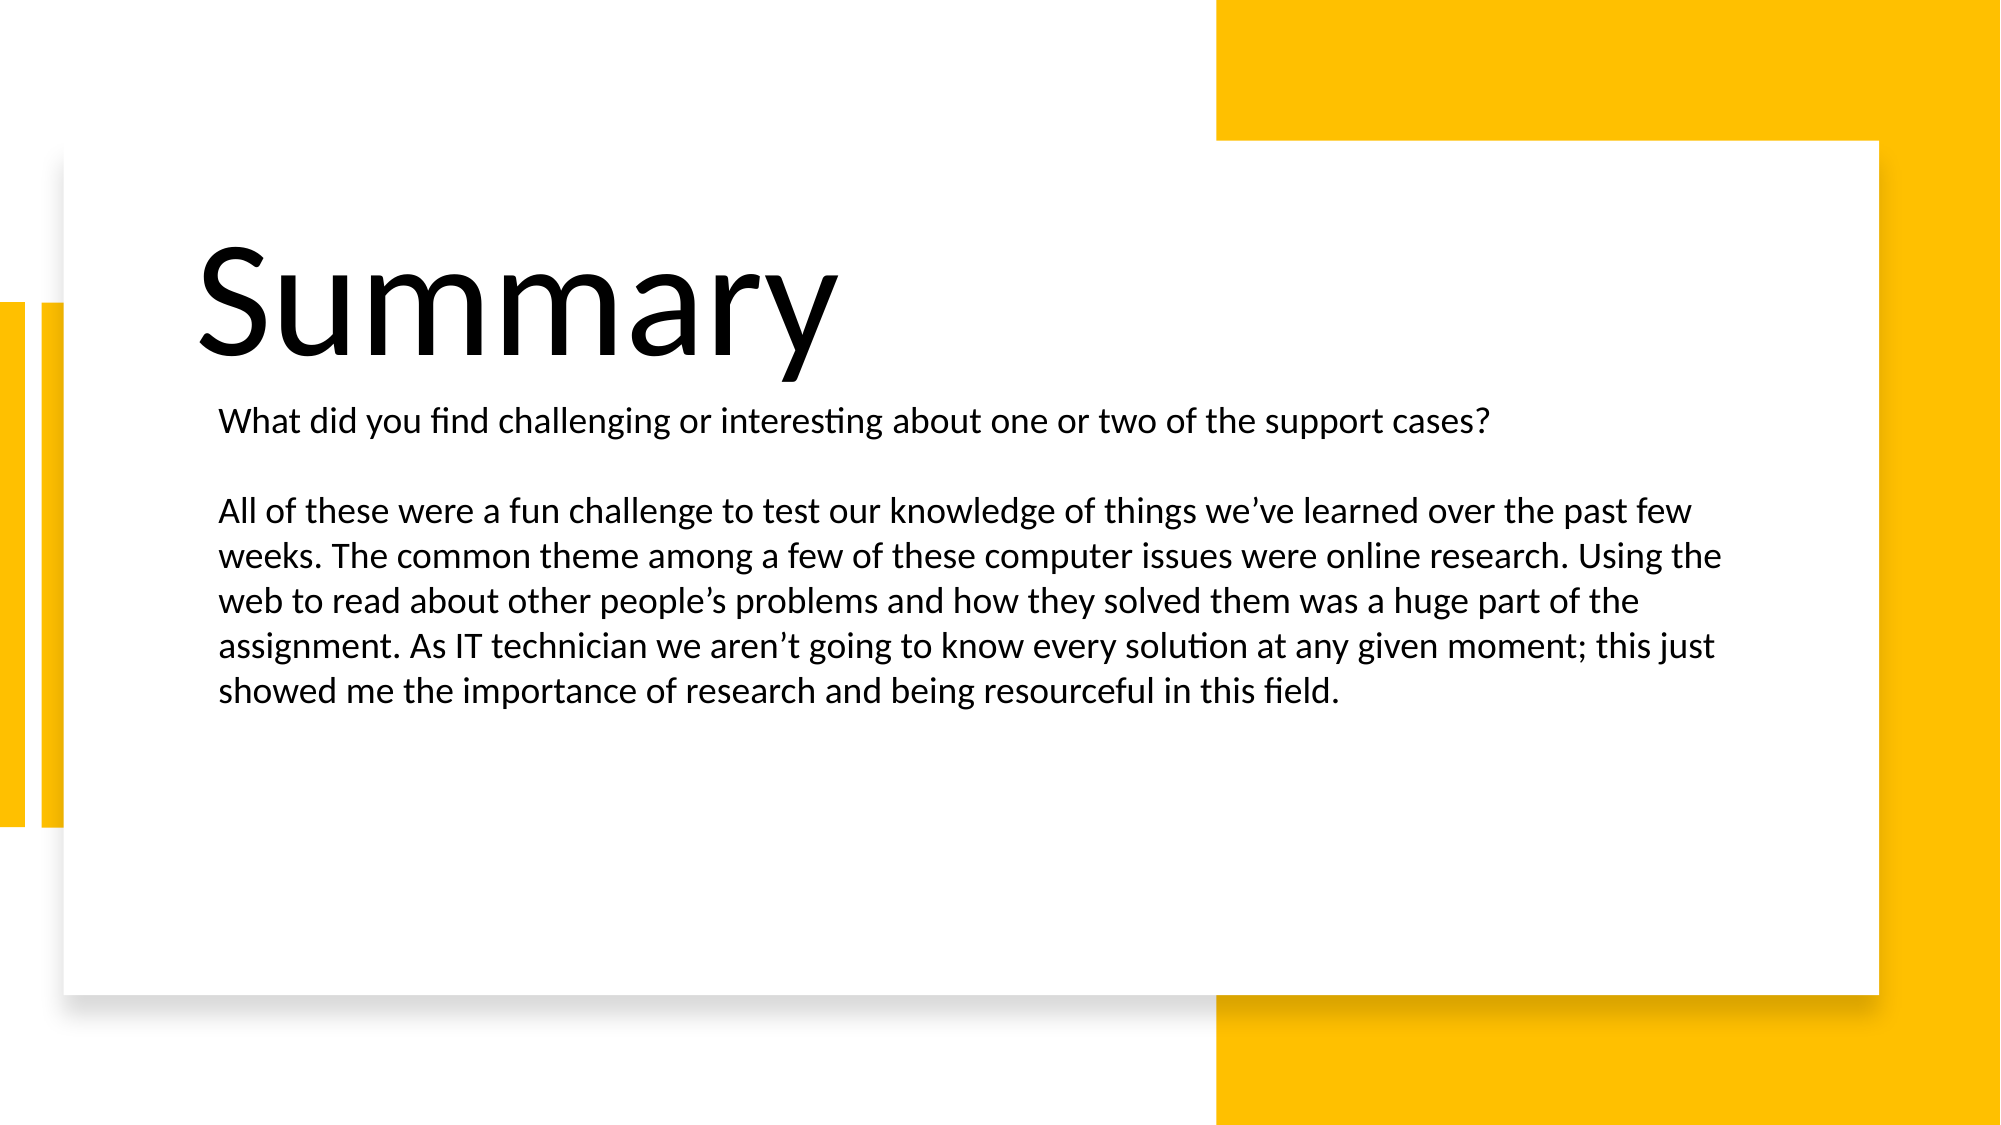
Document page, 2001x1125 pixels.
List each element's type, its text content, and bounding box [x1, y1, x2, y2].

title Summary [180, 204, 1807, 411]
text_box [0, 302, 25, 828]
text_box [0, 0, 1216, 1125]
text_box [41, 302, 53, 828]
text_box What did you find challenging or interesting about one or two of the support cases? All of these were a fun challenge to test our knowledge of things we’ve learned over the past few weeks. The common theme among a few of these computer issues were online research. Using the web to read about other people’s problems and how they solved them was a huge part of the assignment. As IT technician we aren’t going to know every solution at any given moment; this just showed me the importance of research and being resourceful in this field. [203, 388, 1810, 719]
text_box [63, 140, 1880, 996]
text_box [1216, 0, 2000, 1125]
